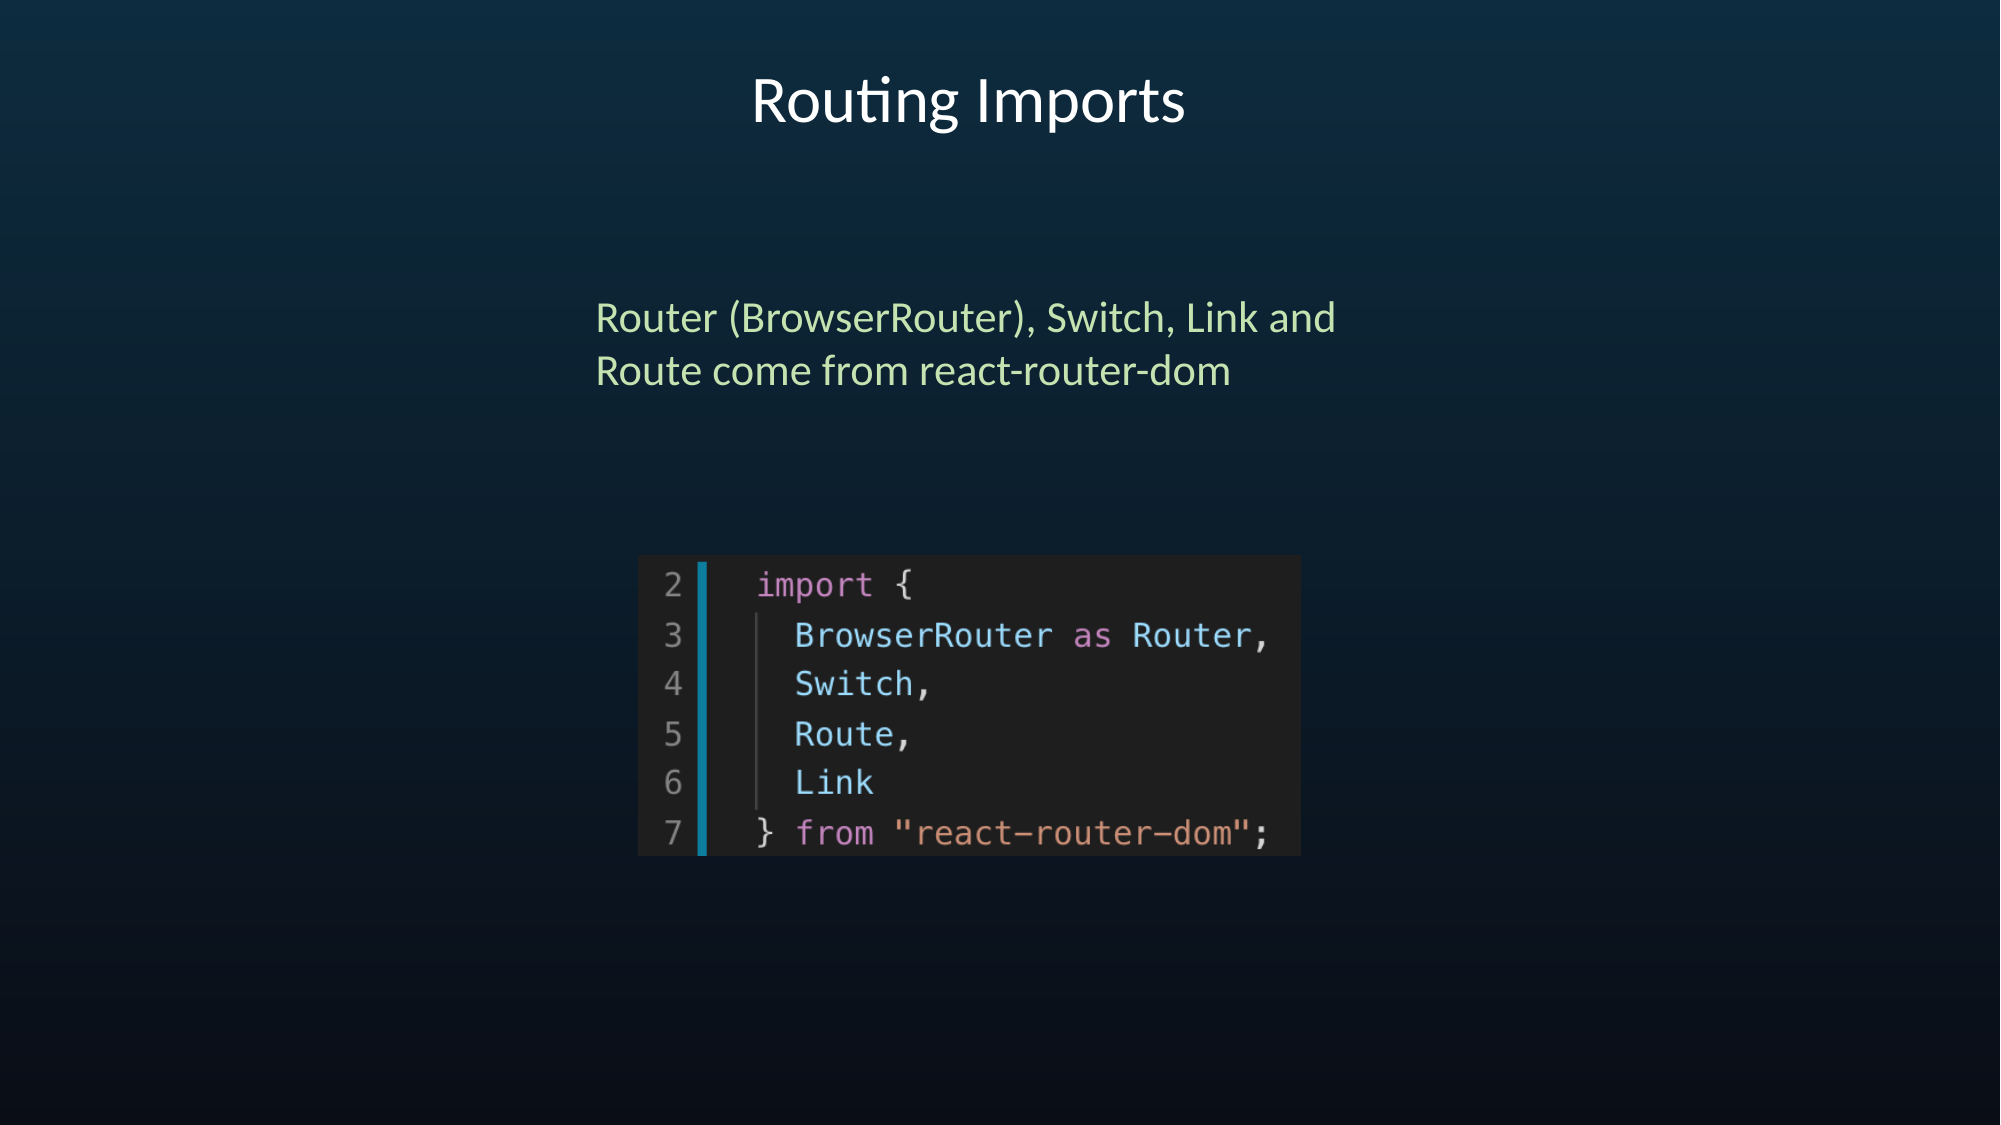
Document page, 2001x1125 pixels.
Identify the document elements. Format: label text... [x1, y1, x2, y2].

text_box Routing Imports [737, 48, 1203, 144]
text_box Router (BrowserRouter), Switch, Link and Route come from react-router-dom [580, 280, 1359, 420]
picture [638, 555, 1301, 856]
